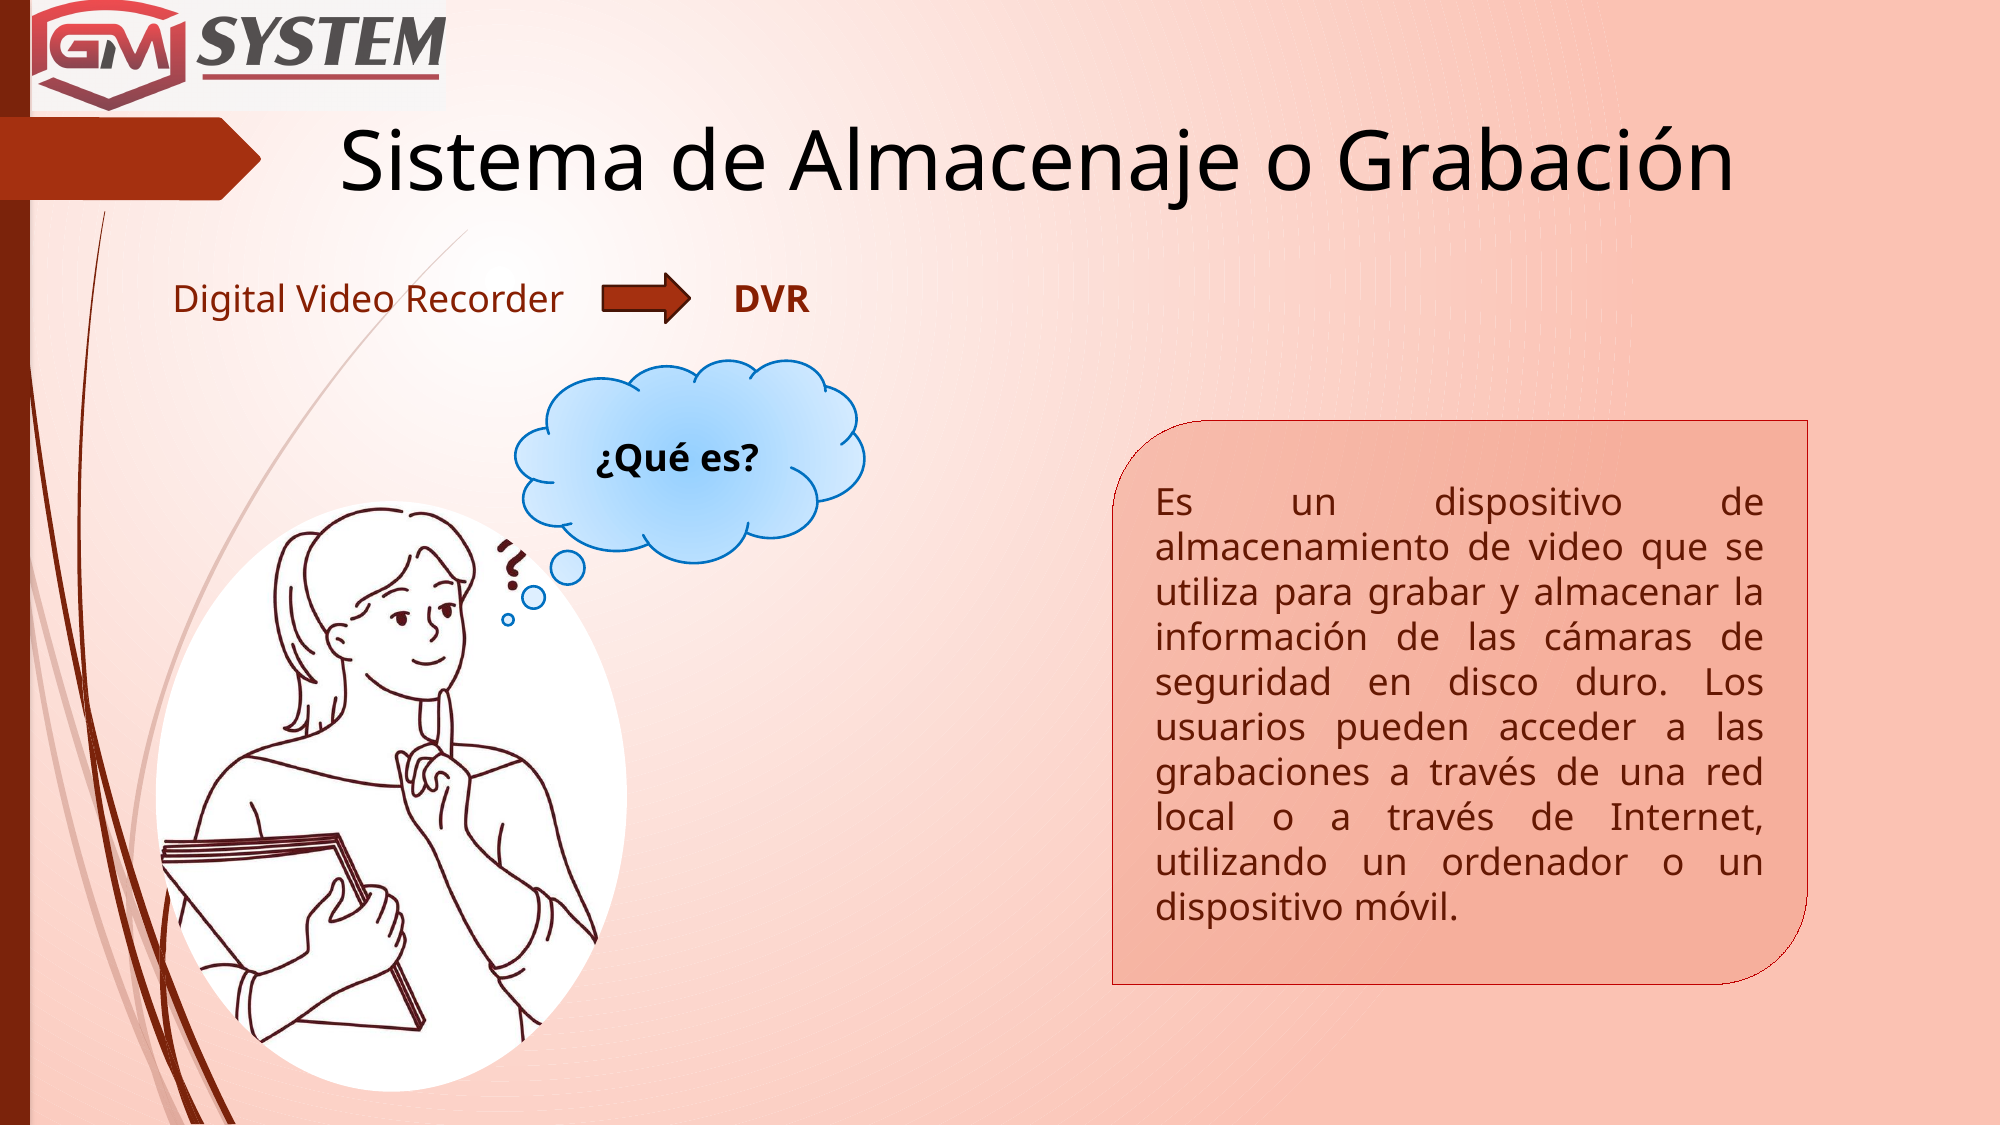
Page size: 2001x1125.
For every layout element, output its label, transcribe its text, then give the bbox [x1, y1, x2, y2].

picture [32, 0, 447, 111]
text_box Digital Video Recorder [157, 267, 580, 328]
text_box Es un dispositivo de almacenamiento de video que se utiliza para grabar y almacenar la información de las cámaras de seguridad en disco duro. Los usuarios pueden acceder a las grabaciones a través de una red local o a través de Internet, utilizando un ordenador o un dispositivo móvil. [1112, 420, 1808, 985]
title Sistema de Almacenaje o Grabación [324, 99, 1768, 236]
text_box [601, 272, 691, 325]
picture [155, 500, 628, 1092]
text_box ¿Qué es? [513, 359, 866, 565]
text_box DVR [718, 267, 912, 328]
